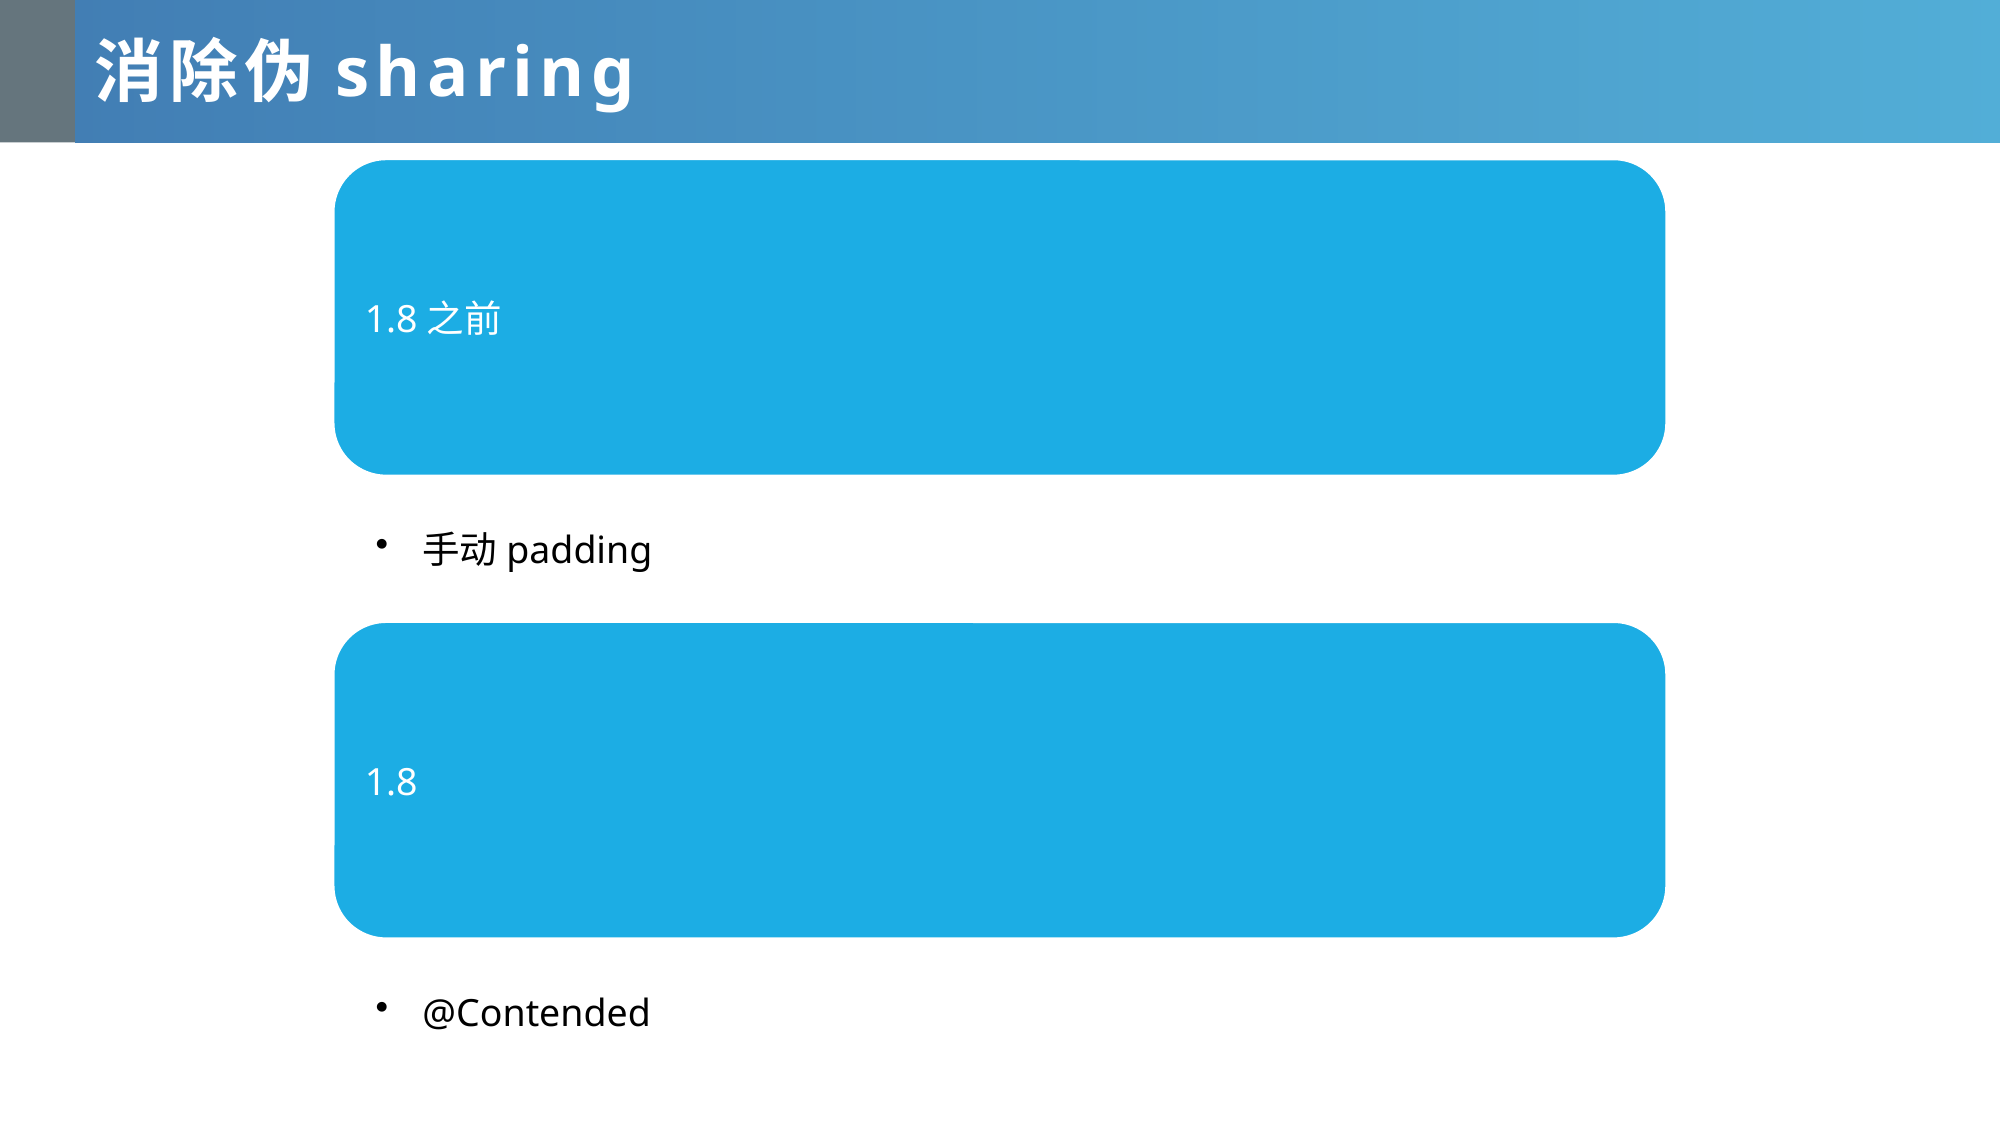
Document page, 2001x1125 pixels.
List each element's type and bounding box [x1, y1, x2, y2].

text_box [0, 0, 2000, 143]
text_box [332, 158, 1667, 1085]
